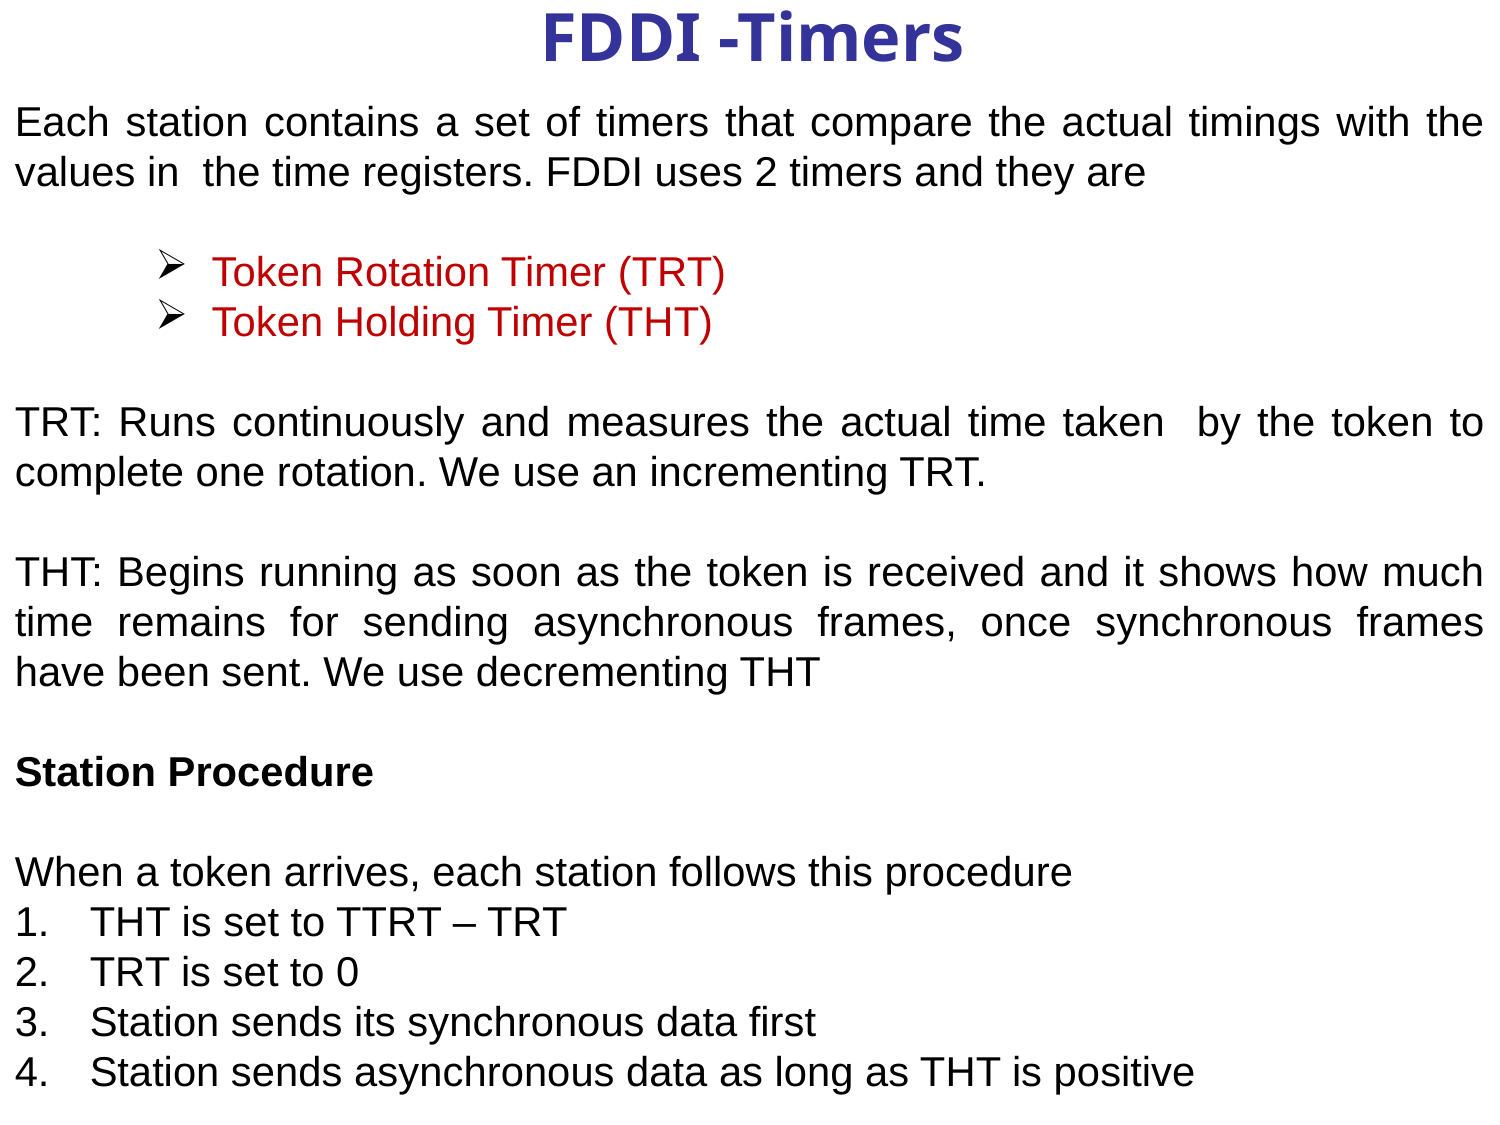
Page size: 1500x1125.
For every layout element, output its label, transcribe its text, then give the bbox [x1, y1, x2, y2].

title FDDI -Timers [525, 0, 1013, 86]
text_box Each station contains a set of timers that compare the actual timings with the values in the time registers. FDDI uses 2 timers and they are Token Rotation Timer (TRT) Token Holding Timer (THT) TRT: Runs continuously and measures the actual time taken by the token to complete one rotation. We use an incrementing TRT. THT: Begins running as soon as the token is received and it shows how much time remains for sending asynchronous frames, once synchronous frames have been sent. We use decrementing THT Station Procedure When a token arrives, each station follows this procedure THT is set to TTRT – TRT TRT is set to 0 Station sends its synchronous data first Station sends asynchronous data as long as THT is positive [0, 86, 1500, 1125]
